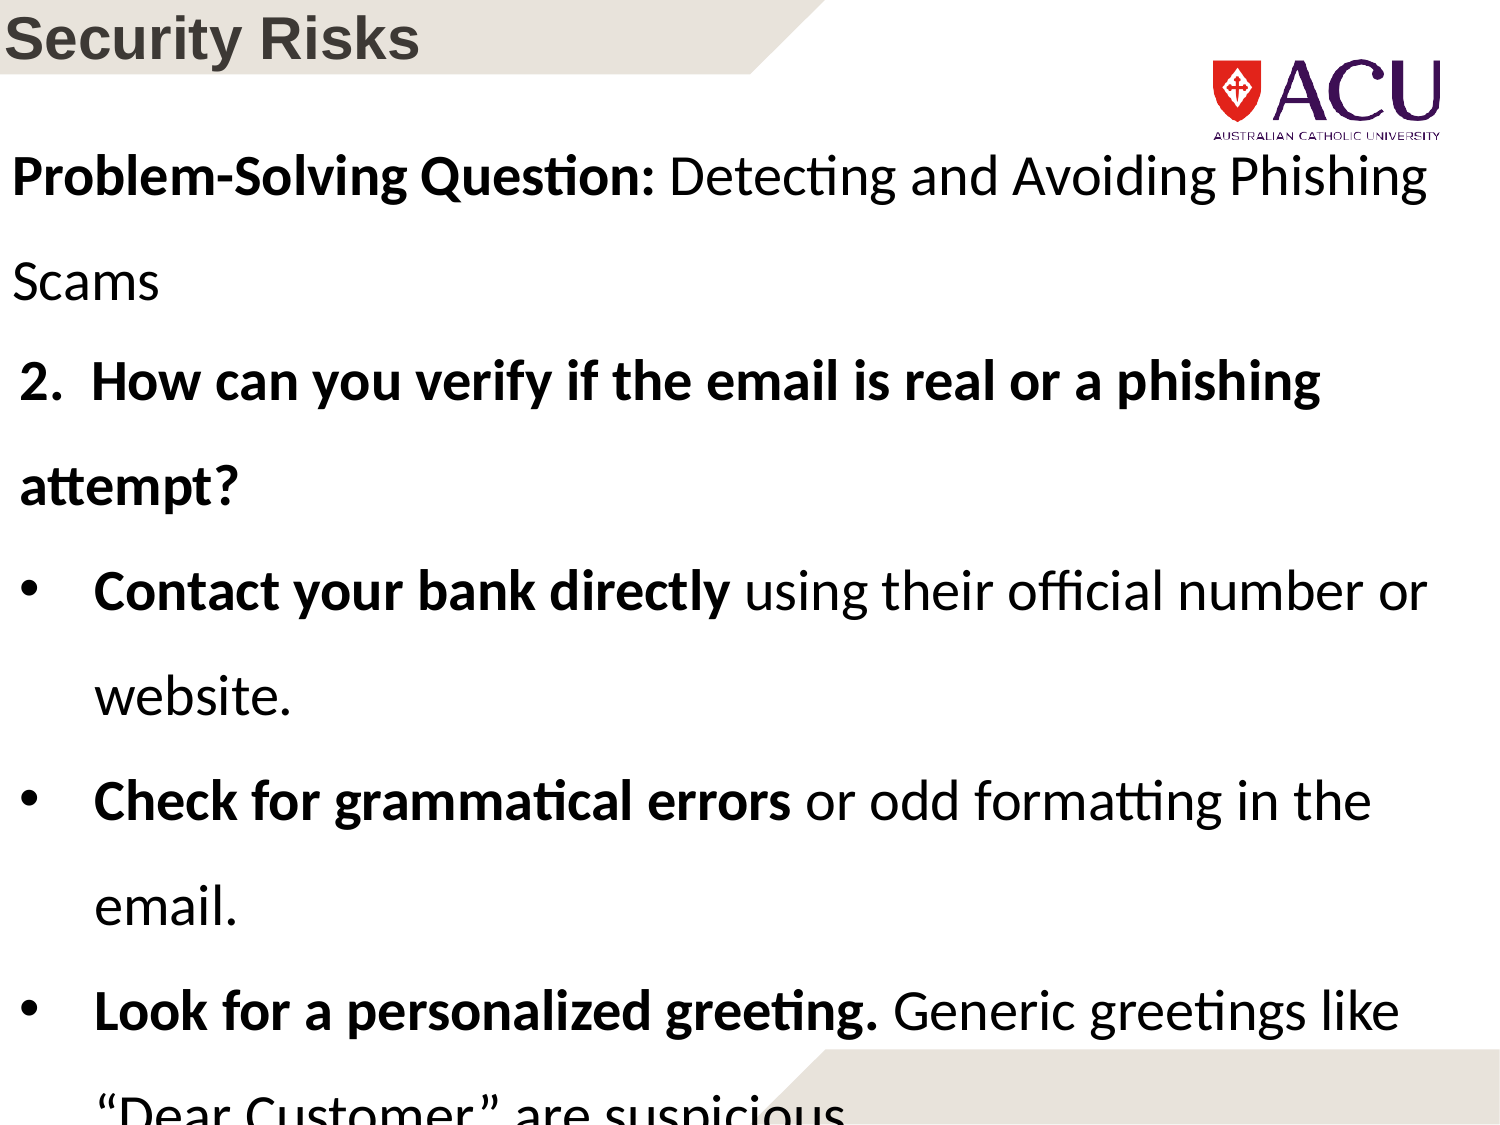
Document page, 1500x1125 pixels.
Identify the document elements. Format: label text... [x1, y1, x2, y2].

title Security Risks [2, 0, 1498, 187]
text_box Problem-Solving Question: Detecting and Avoiding Phishing Scams [0, 94, 1496, 320]
text_box 2. How can you verify if the email is real or a phishing attempt? Contact your bank directly using their official number or website. Check for grammatical errors or odd formatting in the email. Look for a personalized greeting. Generic greetings like “Dear Customer” are suspicious. [4, 299, 1500, 1125]
